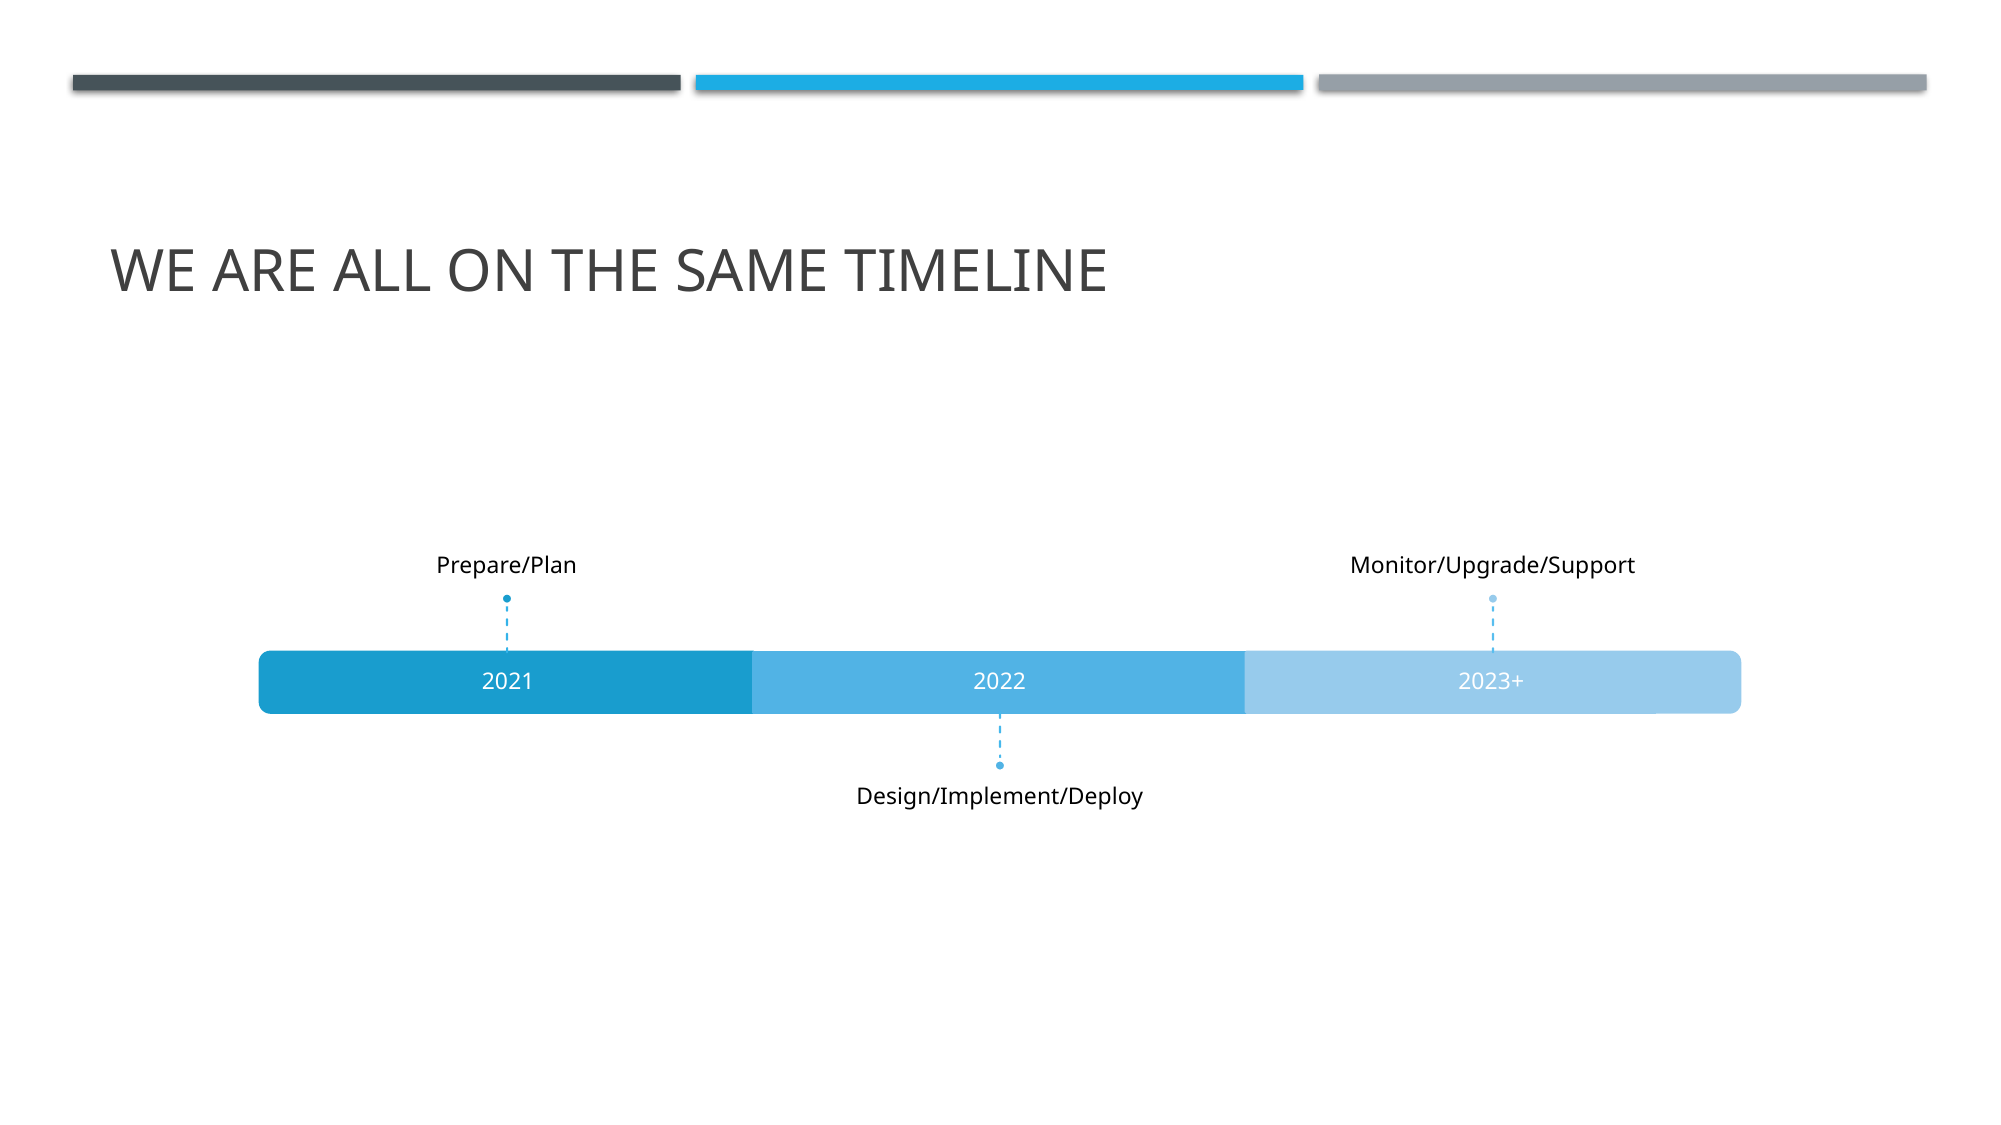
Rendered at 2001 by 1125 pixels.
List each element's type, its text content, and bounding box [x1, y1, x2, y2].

title We are all on the same timeline [95, 115, 1905, 311]
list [94, 383, 1906, 981]
